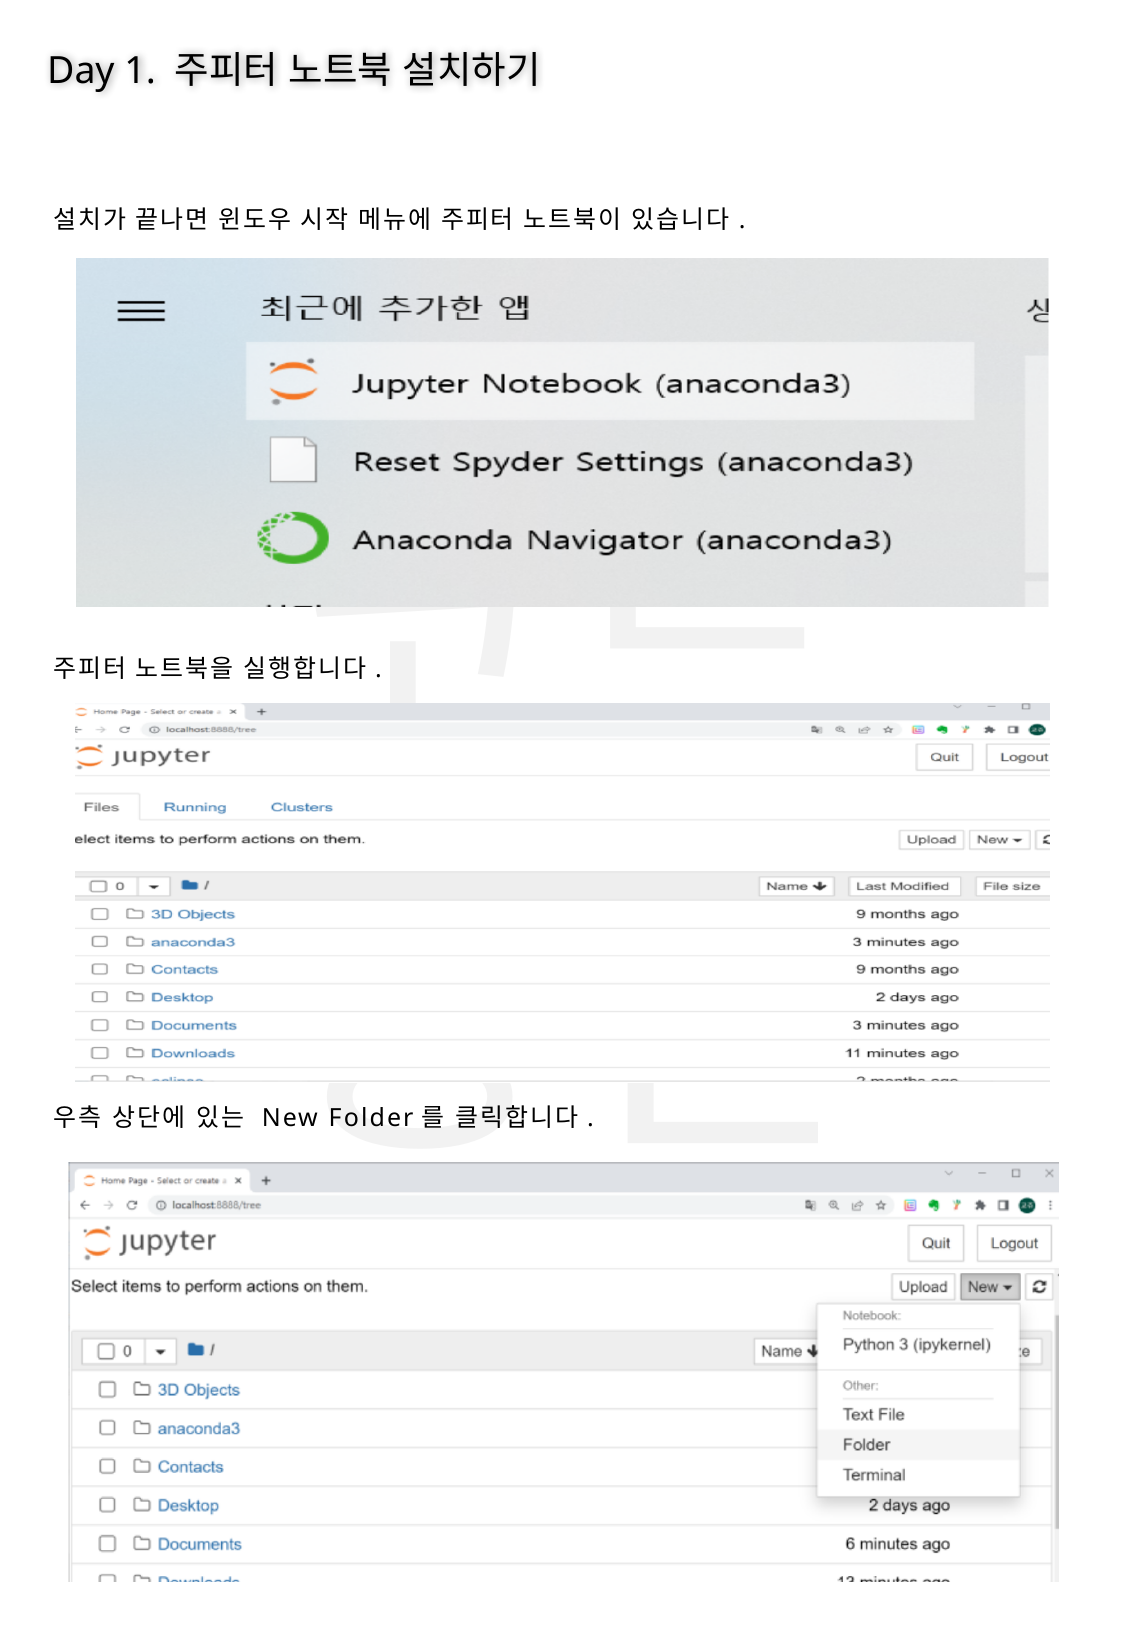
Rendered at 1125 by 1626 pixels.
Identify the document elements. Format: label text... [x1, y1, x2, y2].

picture [65, 1159, 1059, 1582]
picture [76, 258, 1049, 607]
text_box 설치가 끝나면 윈도우 시작 메뉴에 주피터 노트북이 있습니다. 주피터 노트북을 실행합니다. 우측 상단에 있는 New Folder를 클릭합니다. [38, 181, 1087, 1576]
text_box Day 1. 주피터 노트북 설치하기 [0, 0, 1125, 136]
picture [75, 703, 1050, 1083]
